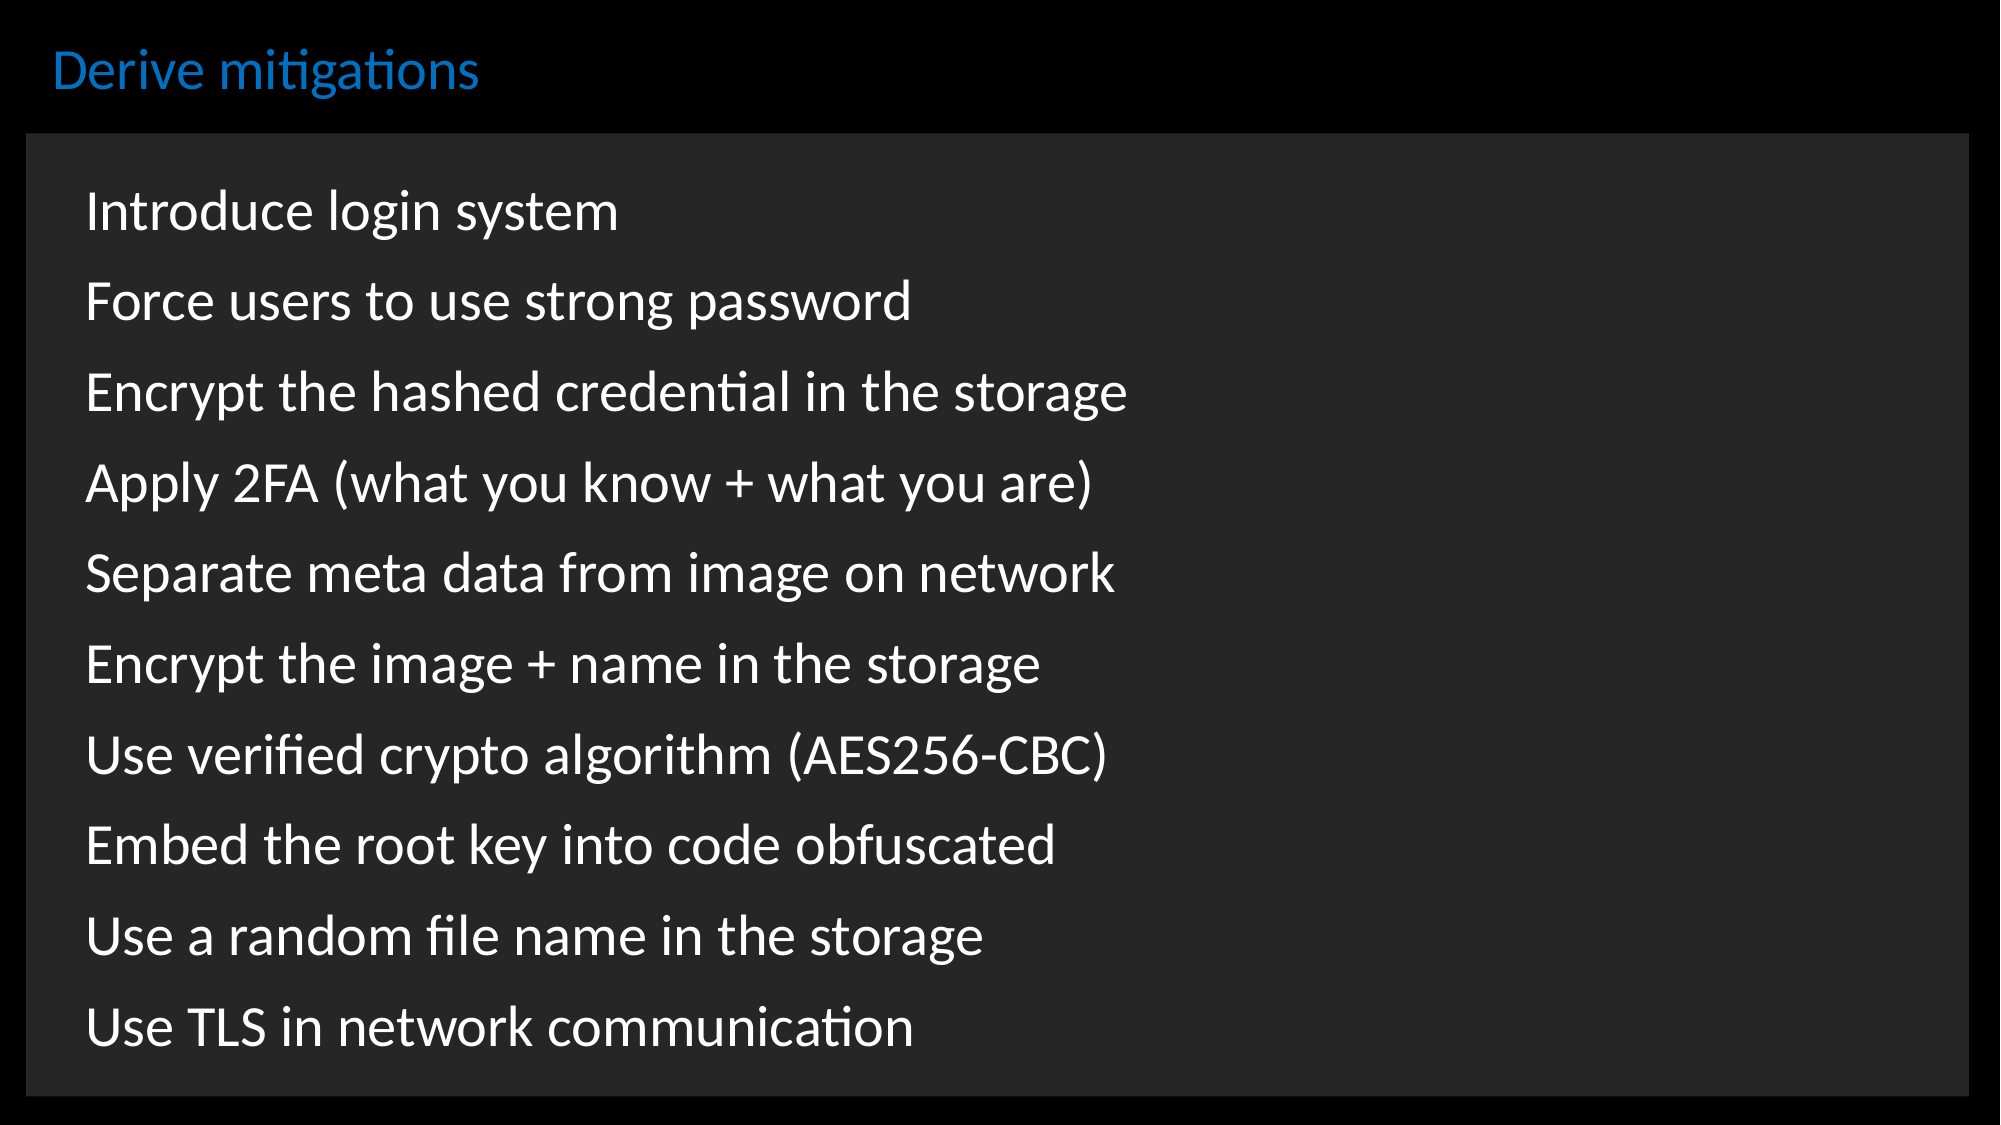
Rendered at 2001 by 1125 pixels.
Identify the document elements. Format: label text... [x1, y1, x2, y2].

list Derive mitigations [37, 24, 1374, 128]
text_box Introduce login system Force users to use strong password Encrypt the hashed credential in the storage Apply 2FA (what you know + what you are) Separate meta data from image on network Encrypt the image + name in the storage Use verified crypto algorithm (AES256-CBC) Embed the root key into code obfuscated Use a random file name in the storage Use TLS in network communication [26, 133, 1969, 1097]
